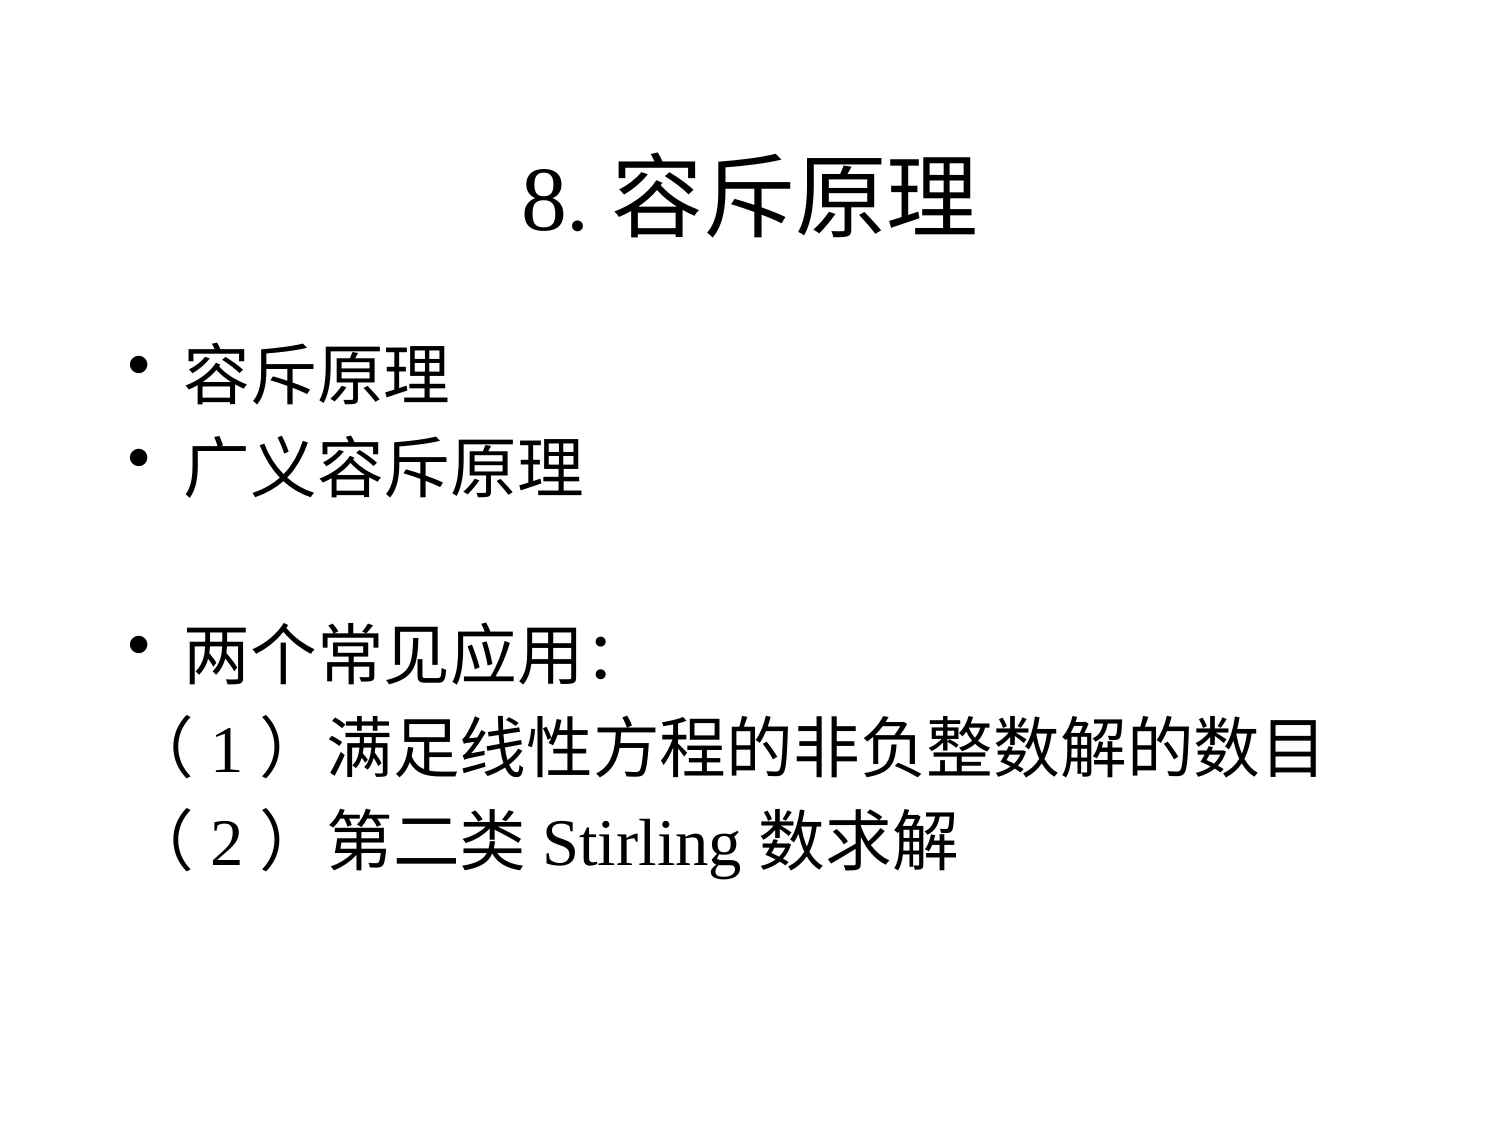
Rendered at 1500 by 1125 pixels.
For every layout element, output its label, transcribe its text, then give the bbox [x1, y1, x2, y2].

list 容斥原理 广义容斥原理 两个常见应用： （1）满足线性方程的非负整数解的数目 （2）第二类Stirling数求解 [112, 324, 1388, 1000]
title 8.容斥原理 [112, 99, 1388, 288]
